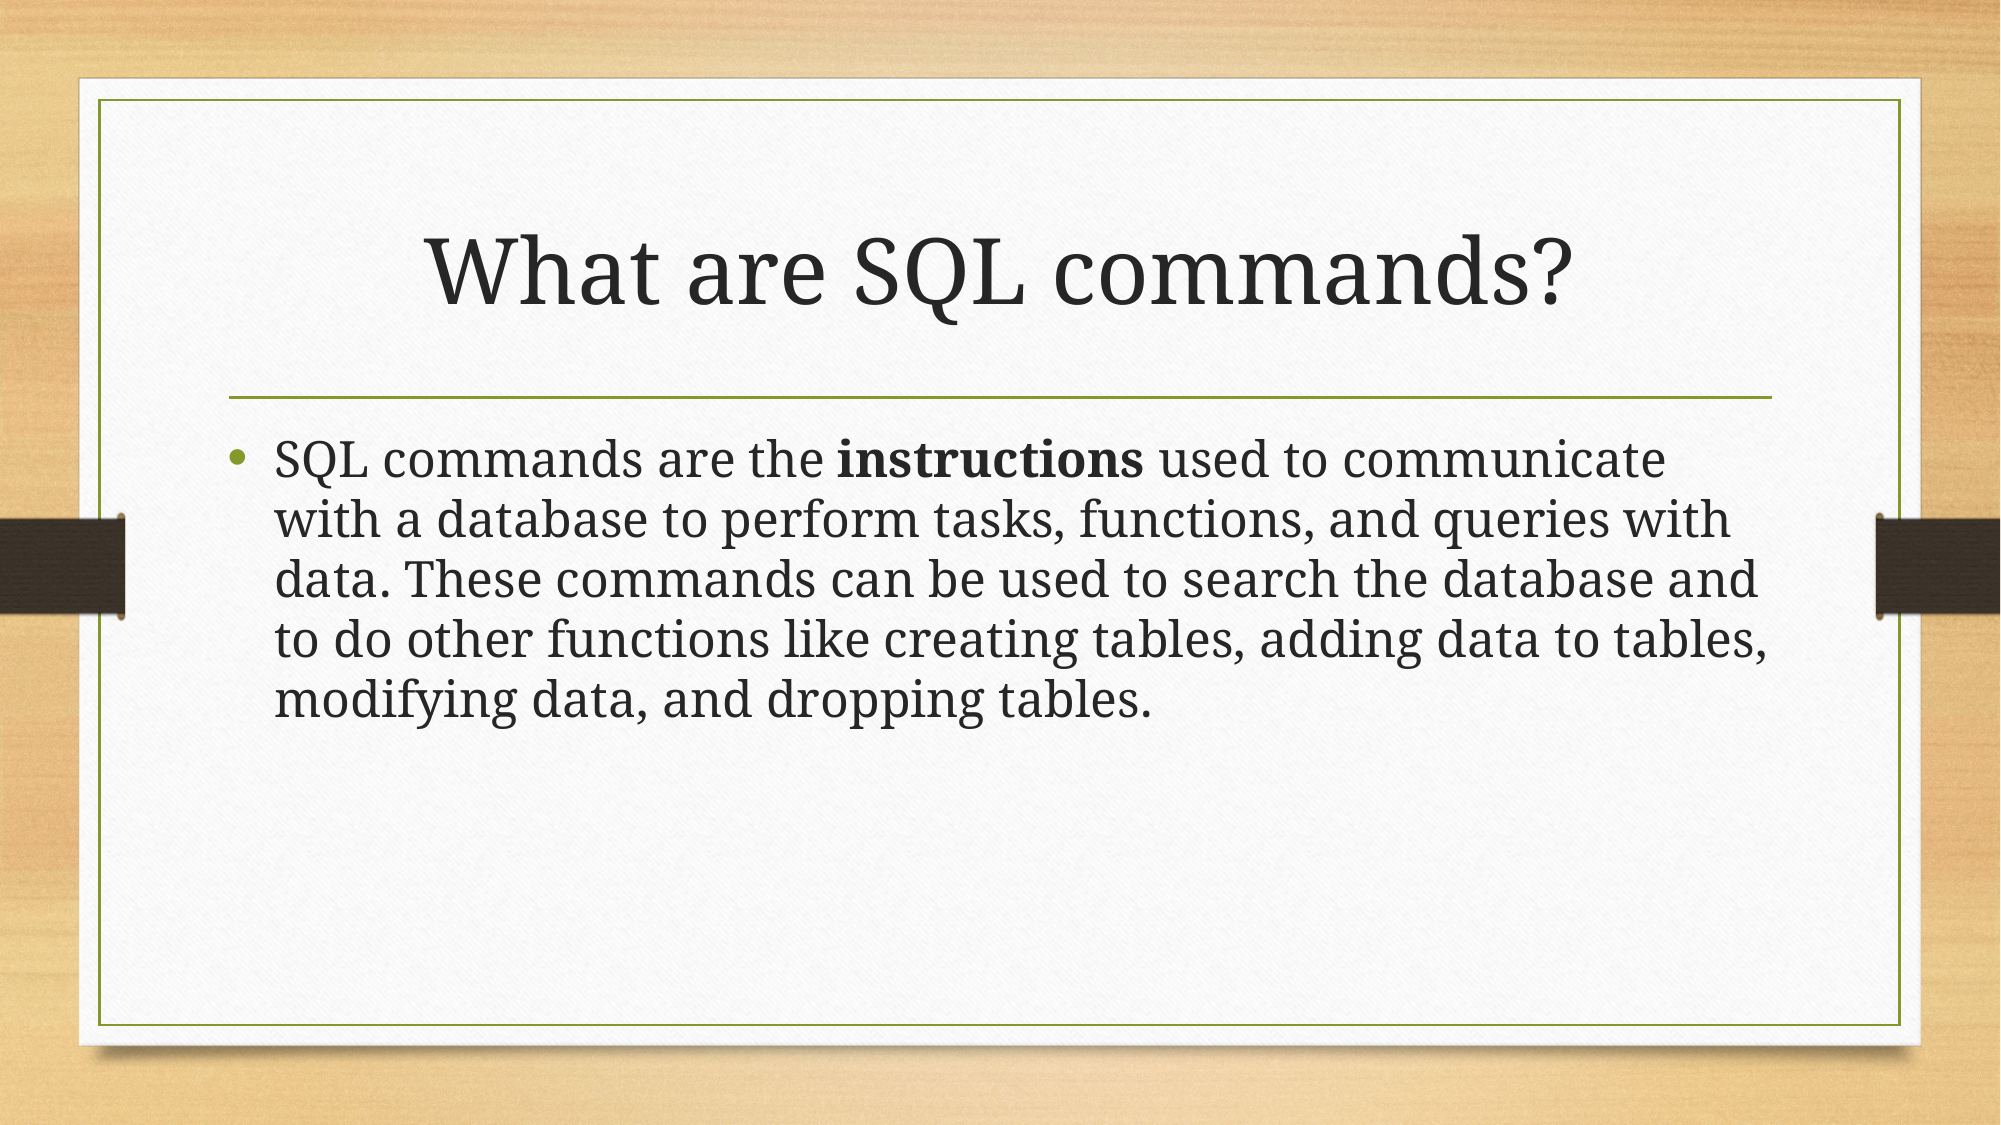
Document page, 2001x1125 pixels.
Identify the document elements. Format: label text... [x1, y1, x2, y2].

picture [0, 0, 2001, 1125]
list SQL commands are the instructions used to communicate with a database to perform tasks, functions, and queries with data. These commands can be used to search the database and to do other functions like creating tables, adding data to tables, modifying data, and dropping tables. [212, 419, 1788, 964]
title What are SQL commands? [212, 161, 1788, 375]
